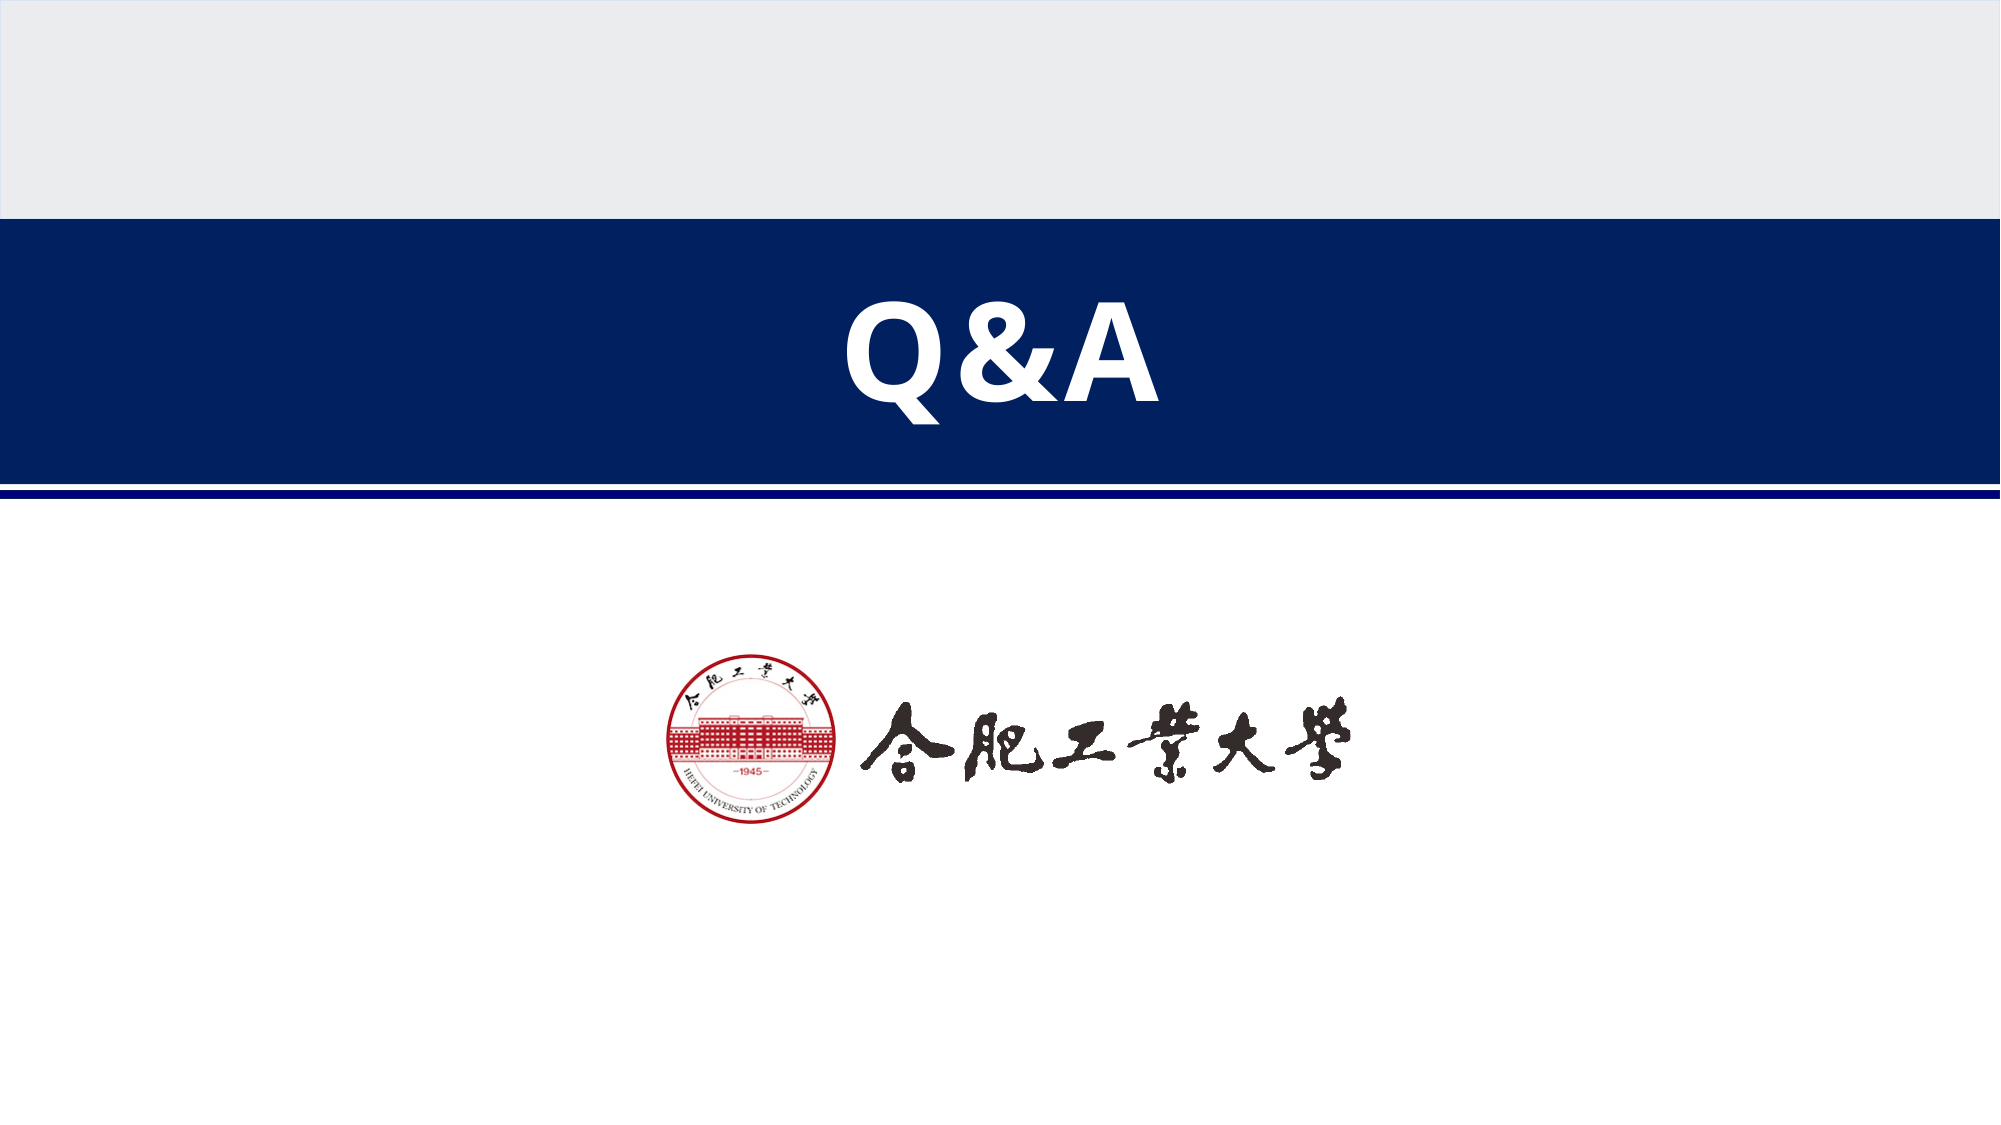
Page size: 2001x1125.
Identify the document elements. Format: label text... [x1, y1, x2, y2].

text_box [0, 218, 2000, 485]
text_box [0, 0, 2000, 218]
text_box [0, 490, 2000, 499]
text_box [649, 646, 1351, 832]
text_box Q&A [249, 257, 1750, 437]
